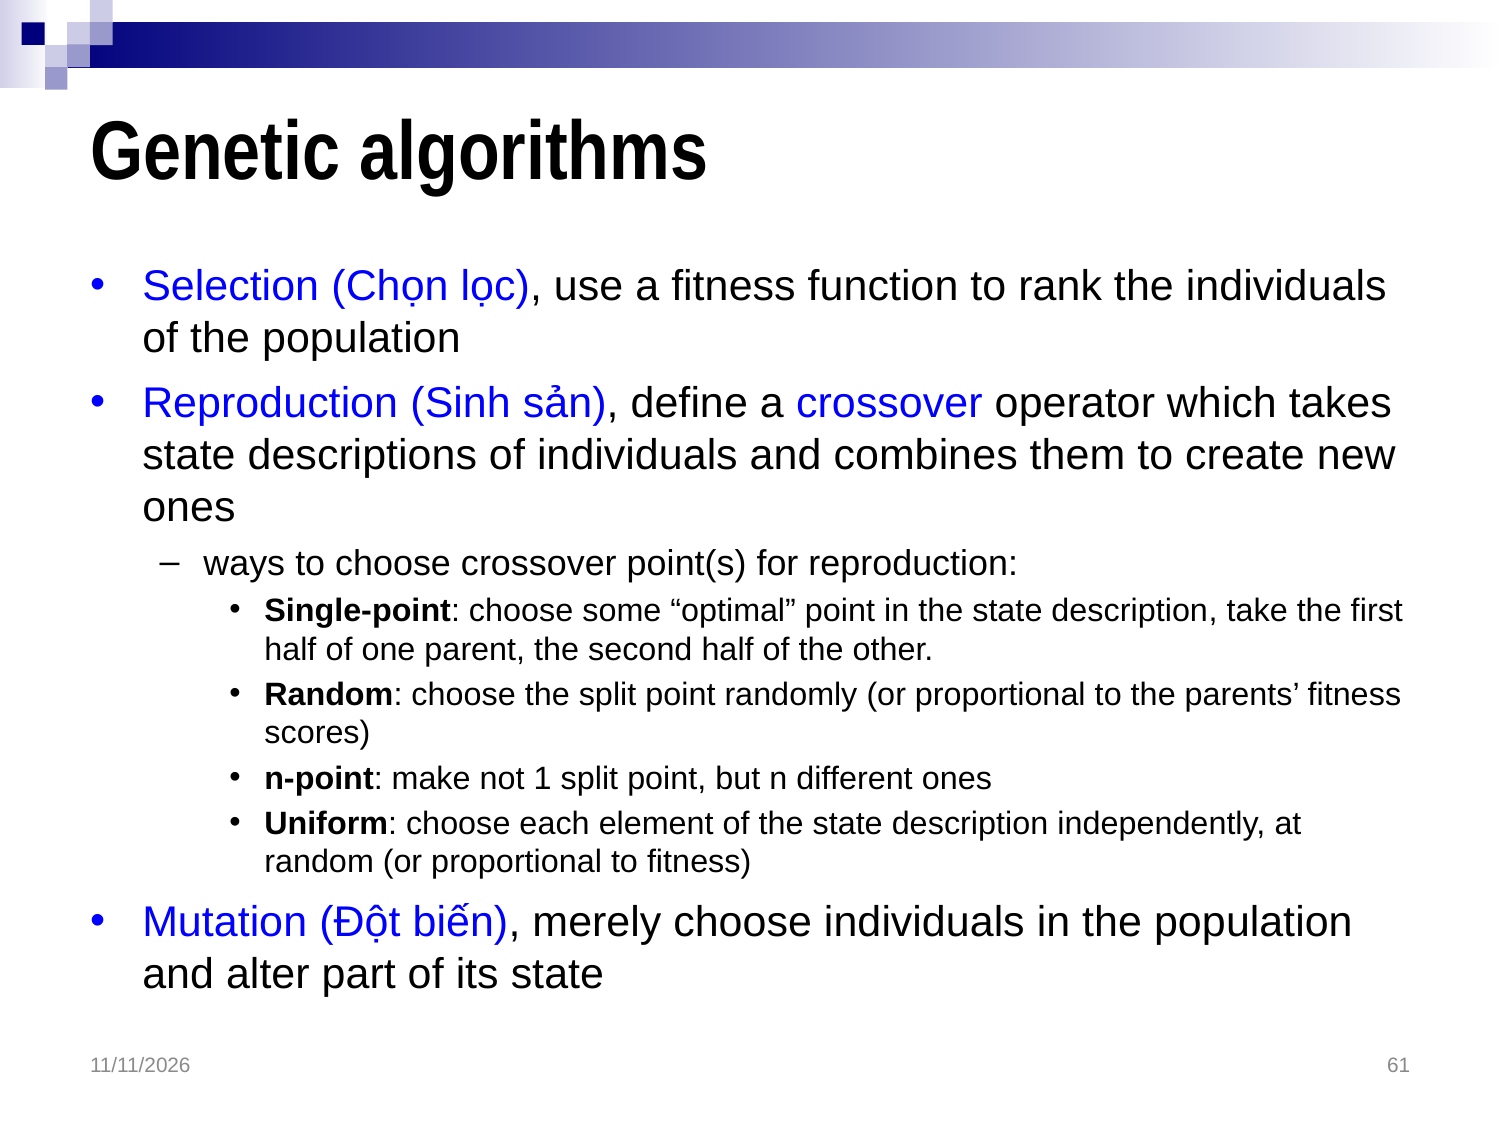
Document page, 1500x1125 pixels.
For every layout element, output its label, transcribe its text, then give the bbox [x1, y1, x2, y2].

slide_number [75, 1037, 425, 1091]
title Genetic algorithms [75, 67, 1425, 225]
slide_number 61 [1074, 1037, 1425, 1091]
list Selection (Chọn lọc), use a fitness function to rank the individuals of the population Reproduction (Sinh sản), define a crossover operator which takes state descriptions of individuals and combines them to create new ones ways to choose crossover point(s) for reproduction: Single-point: choose some “optimal” point in the state description, take the first half of one parent, the second half of the other. Random: choose the split point randomly (or proportional to the parents’ fitness scores) n-point: make not 1 split point, but n different ones Uniform: choose each element of the state description independently, at random (or proportional to fitness) Mutation (Đột biến), merely choose individuals in the population and alter part of its state [75, 249, 1425, 1013]
